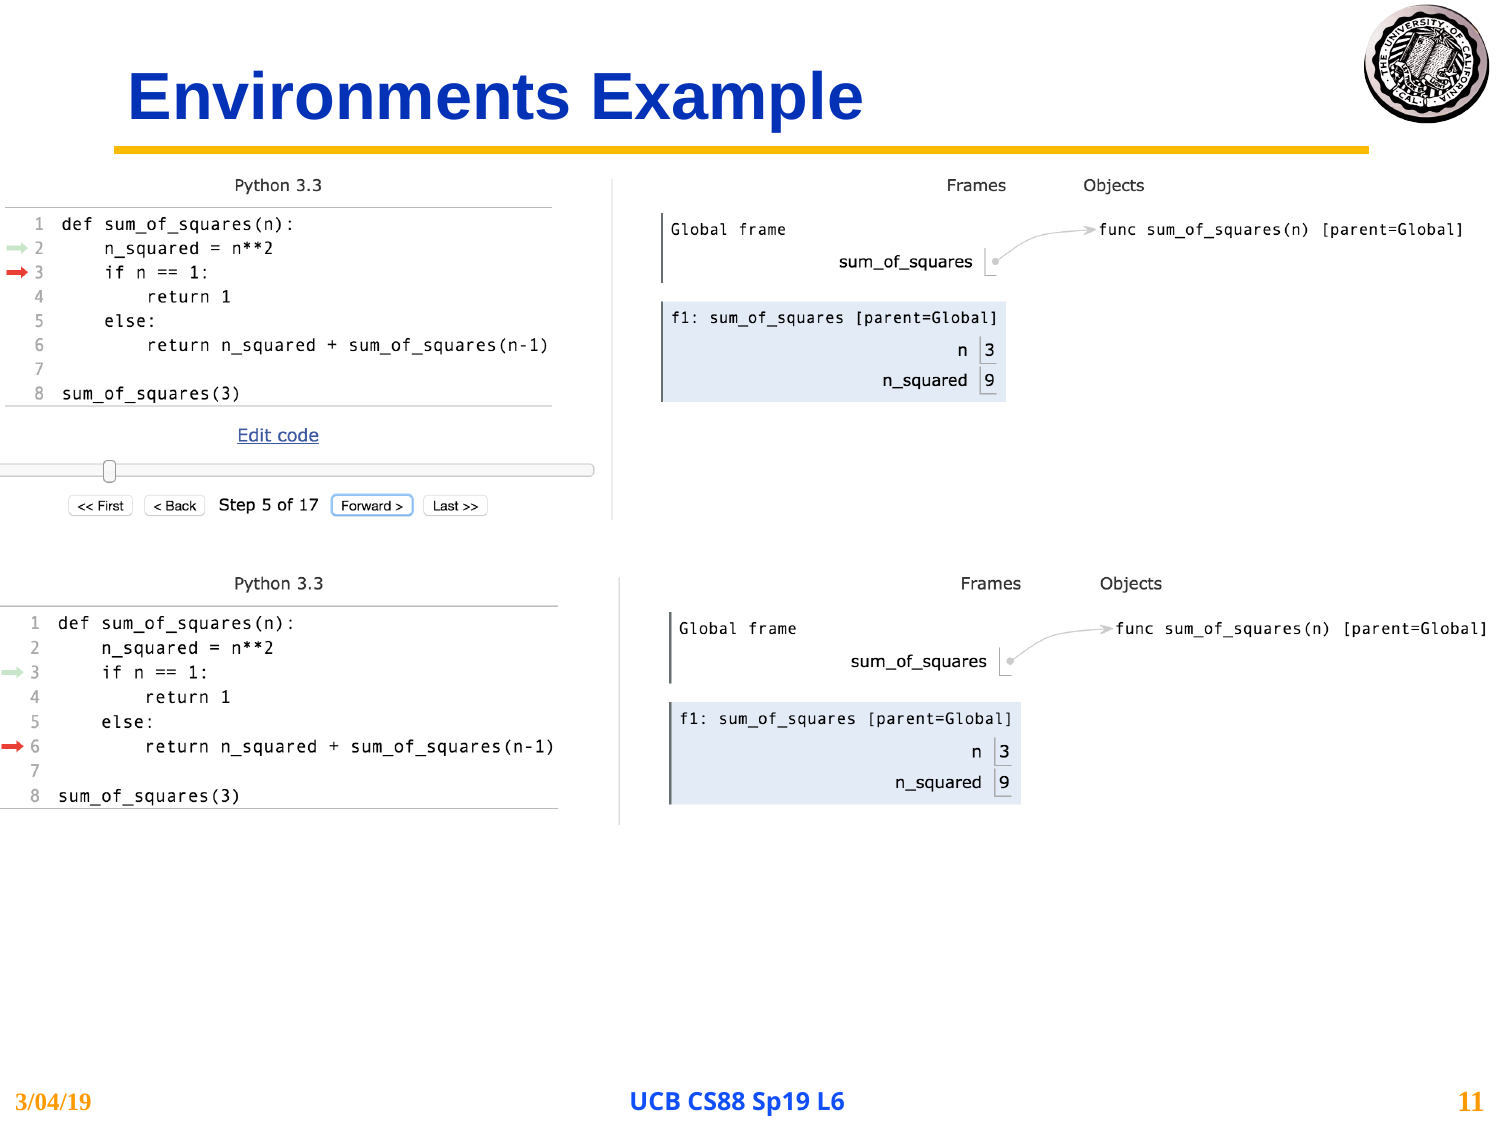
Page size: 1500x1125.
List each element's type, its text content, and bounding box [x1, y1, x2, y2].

slide_number 11 [1412, 1074, 1500, 1125]
title Environments Example [112, 37, 1375, 159]
picture [0, 567, 1500, 826]
picture [0, 174, 1500, 521]
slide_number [0, 1074, 250, 1125]
picture [1350, 0, 1500, 127]
footer UCB CS88 Sp19 L6 [500, 1074, 975, 1125]
